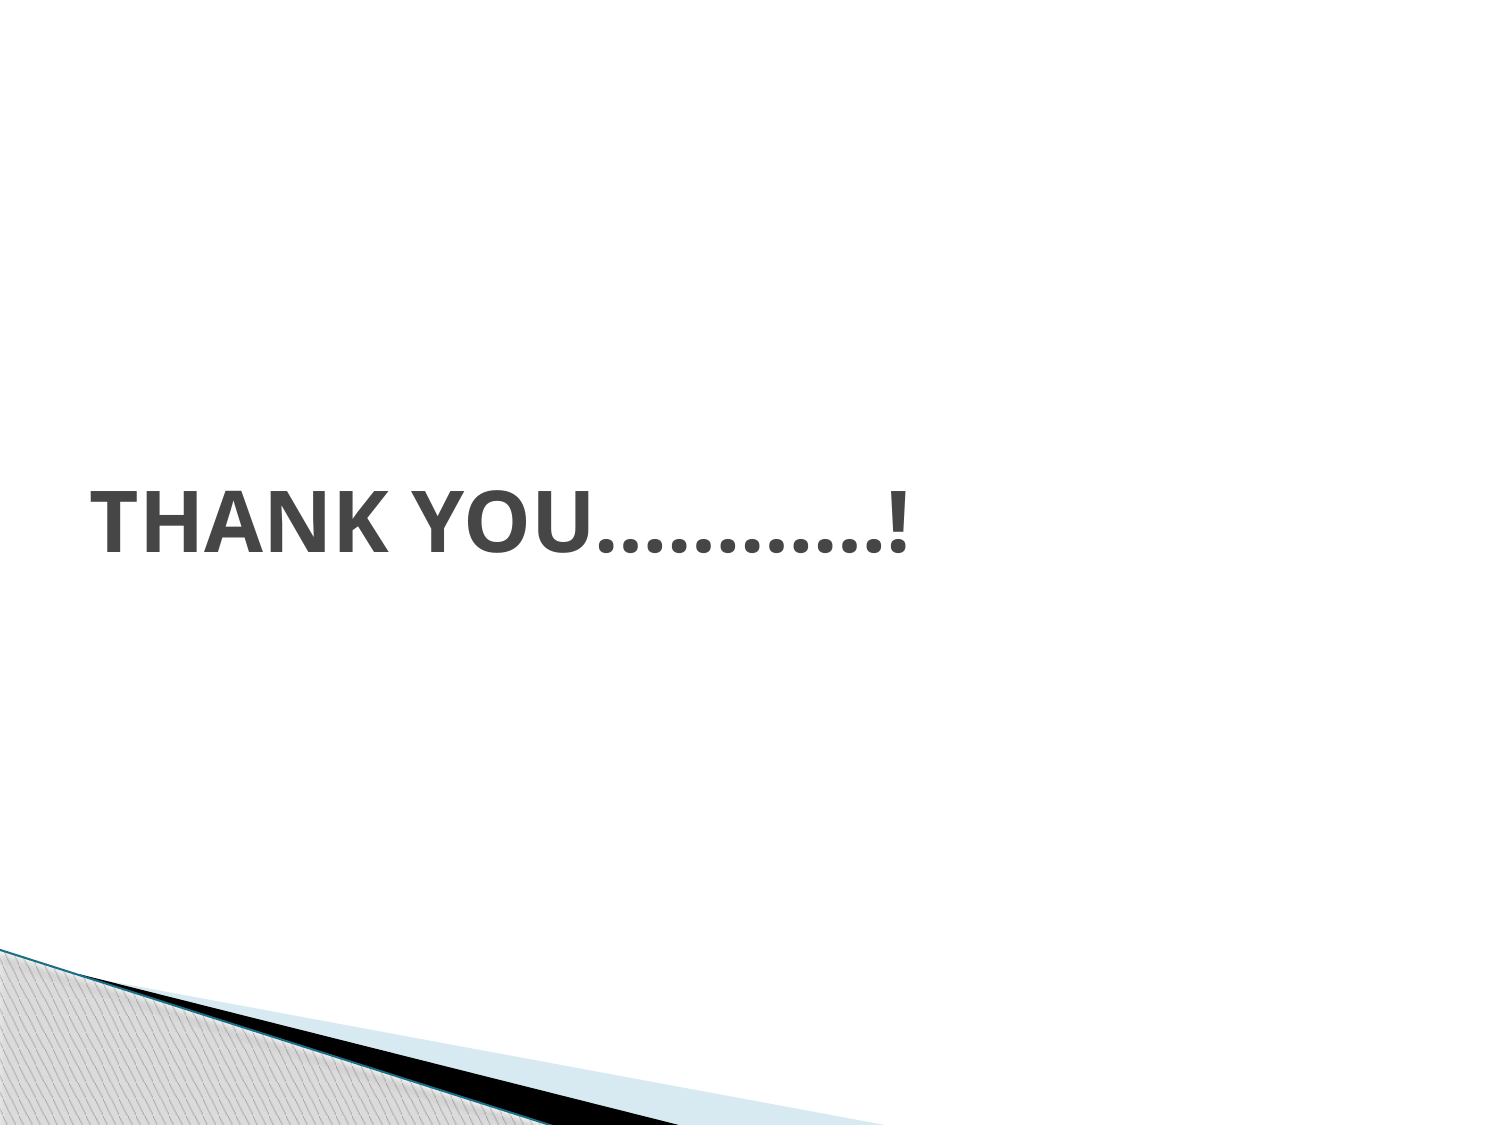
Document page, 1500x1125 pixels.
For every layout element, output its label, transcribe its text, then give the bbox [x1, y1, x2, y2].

title THANK YOU…………! [75, 425, 1425, 613]
